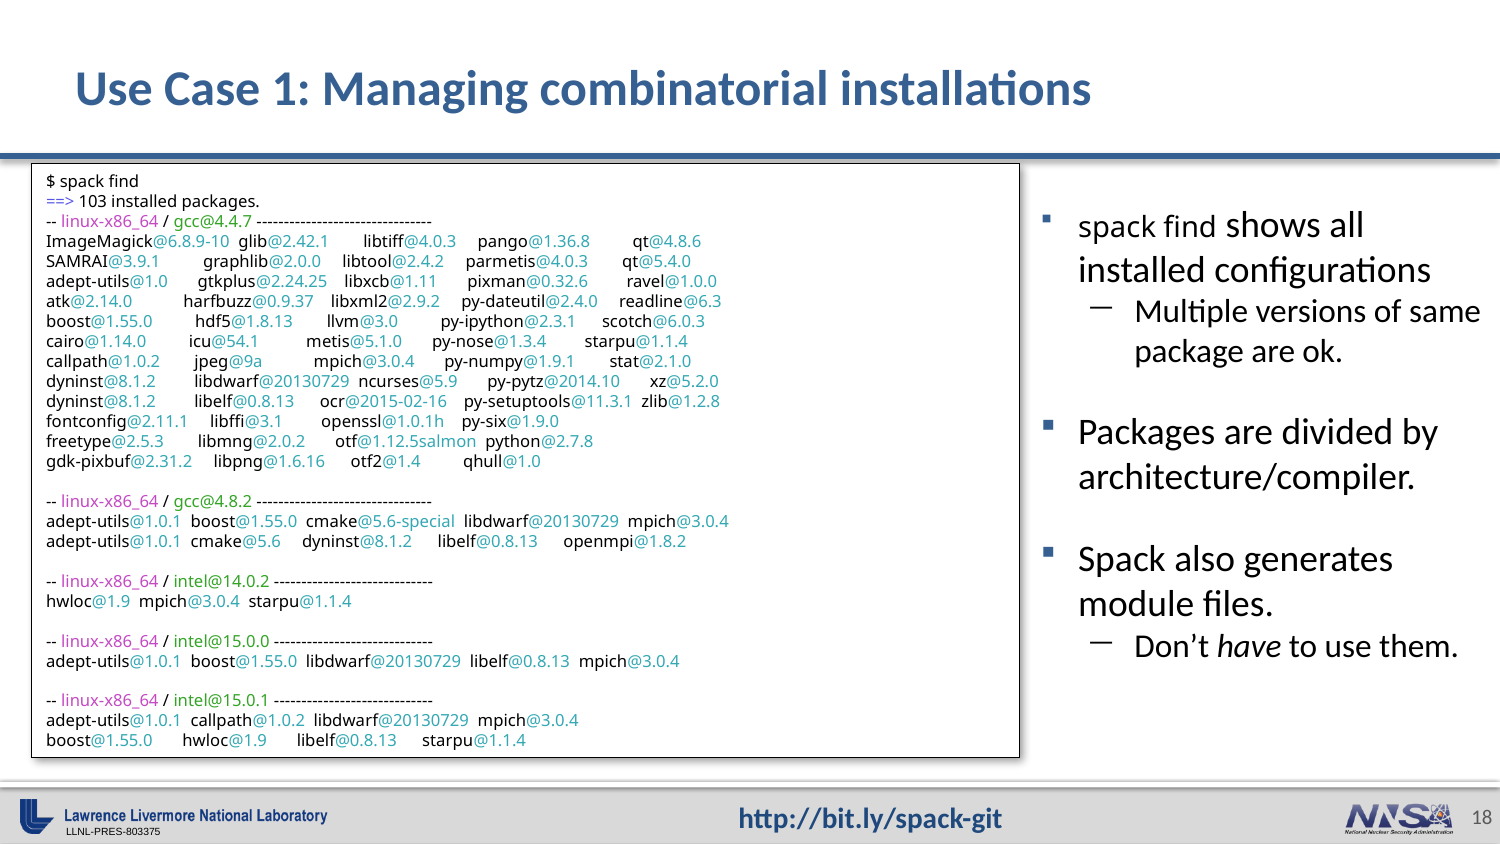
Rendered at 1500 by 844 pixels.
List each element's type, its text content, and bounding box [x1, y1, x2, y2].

list spack find shows all installed configurations Multiple versions of same package are ok. Packages are divided by architecture/compiler. Spack also generates module files. Don’t have to use them. [1031, 199, 1482, 756]
picture [20, 799, 356, 834]
title Use Case 1: Managing combinatorial installations [75, 26, 1425, 152]
picture [1339, 794, 1458, 840]
text_box $ spack find ==> 103 installed packages. -- linux-x86_64 / gcc@4.4.7 -------------------------------- ImageMagick@6.8.9-10 glib@2.42.1 libtiff@4.0.3 pango@1.36.8 qt@4.8.6 SAMRAI@3.9.1 graphlib@2.0.0 libtool@2.4.2 parmetis@4.0.3 qt@5.4.0 adept-utils@1.0 gtkplus@2.24.25 libxcb@1.11 pixman@0.32.6 ravel@1.0.0 atk@2.14.0 harfbuzz@0.9.37 libxml2@2.9.2 py-dateutil@2.4.0 readline@6.3 boost@1.55.0 hdf5@1.8.13 llvm@3.0 py-ipython@2.3.1 scotch@6.0.3 cairo@1.14.0 icu@54.1 metis@5.1.0 py-nose@1.3.4 starpu@1.1.4 callpath@1.0.2 jpeg@9a mpich@3.0.4 py-numpy@1.9.1 stat@2.1.0 dyninst@8.1.2 libdwarf@20130729 ncurses@5.9 py-pytz@2014.10 xz@5.2.0 dyninst@8.1.2 libelf@0.8.13 ocr@2015-02-16 py-setuptools@11.3.1 zlib@1.2.8 fontconfig@2.11.1 libffi@3.1 openssl@1.0.1h py-six@1.9.0 freetype@2.5.3 libmng@2.0.2 otf@1.12.5salmon python@2.7.8 gdk-pixbuf@2.31.2 libpng@1.6.16 otf2@1.4 qhull@1.0 -- linux-x86_64 / gcc@4.8.2 -------------------------------- adept-utils@1.0.1 boost@1.55.0 cmake@5.6-special libdwarf@20130729 mpich@3.0.4 adept-utils@1.0.1 cmake@5.6 dyninst@8.1.2 libelf@0.8.13 openmpi@1.8.2 -- linux-x86_64 / intel@14.0.2 ----------------------------- hwloc@1.9 mpich@3.0.4 starpu@1.1.4 -- linux-x86_64 / intel@15.0.0 ----------------------------- adept-utils@1.0.1 boost@1.55.0 libdwarf@20130729 libelf@0.8.13 mpich@3.0.4 -- linux-x86_64 / intel@15.0.1 ----------------------------- adept-utils@1.0.1 callpath@1.0.2 libdwarf@20130729 mpich@3.0.4 boost@1.55.0 hwloc@1.9 libelf@0.8.13 starpu@1.1.4 [31, 163, 1020, 758]
